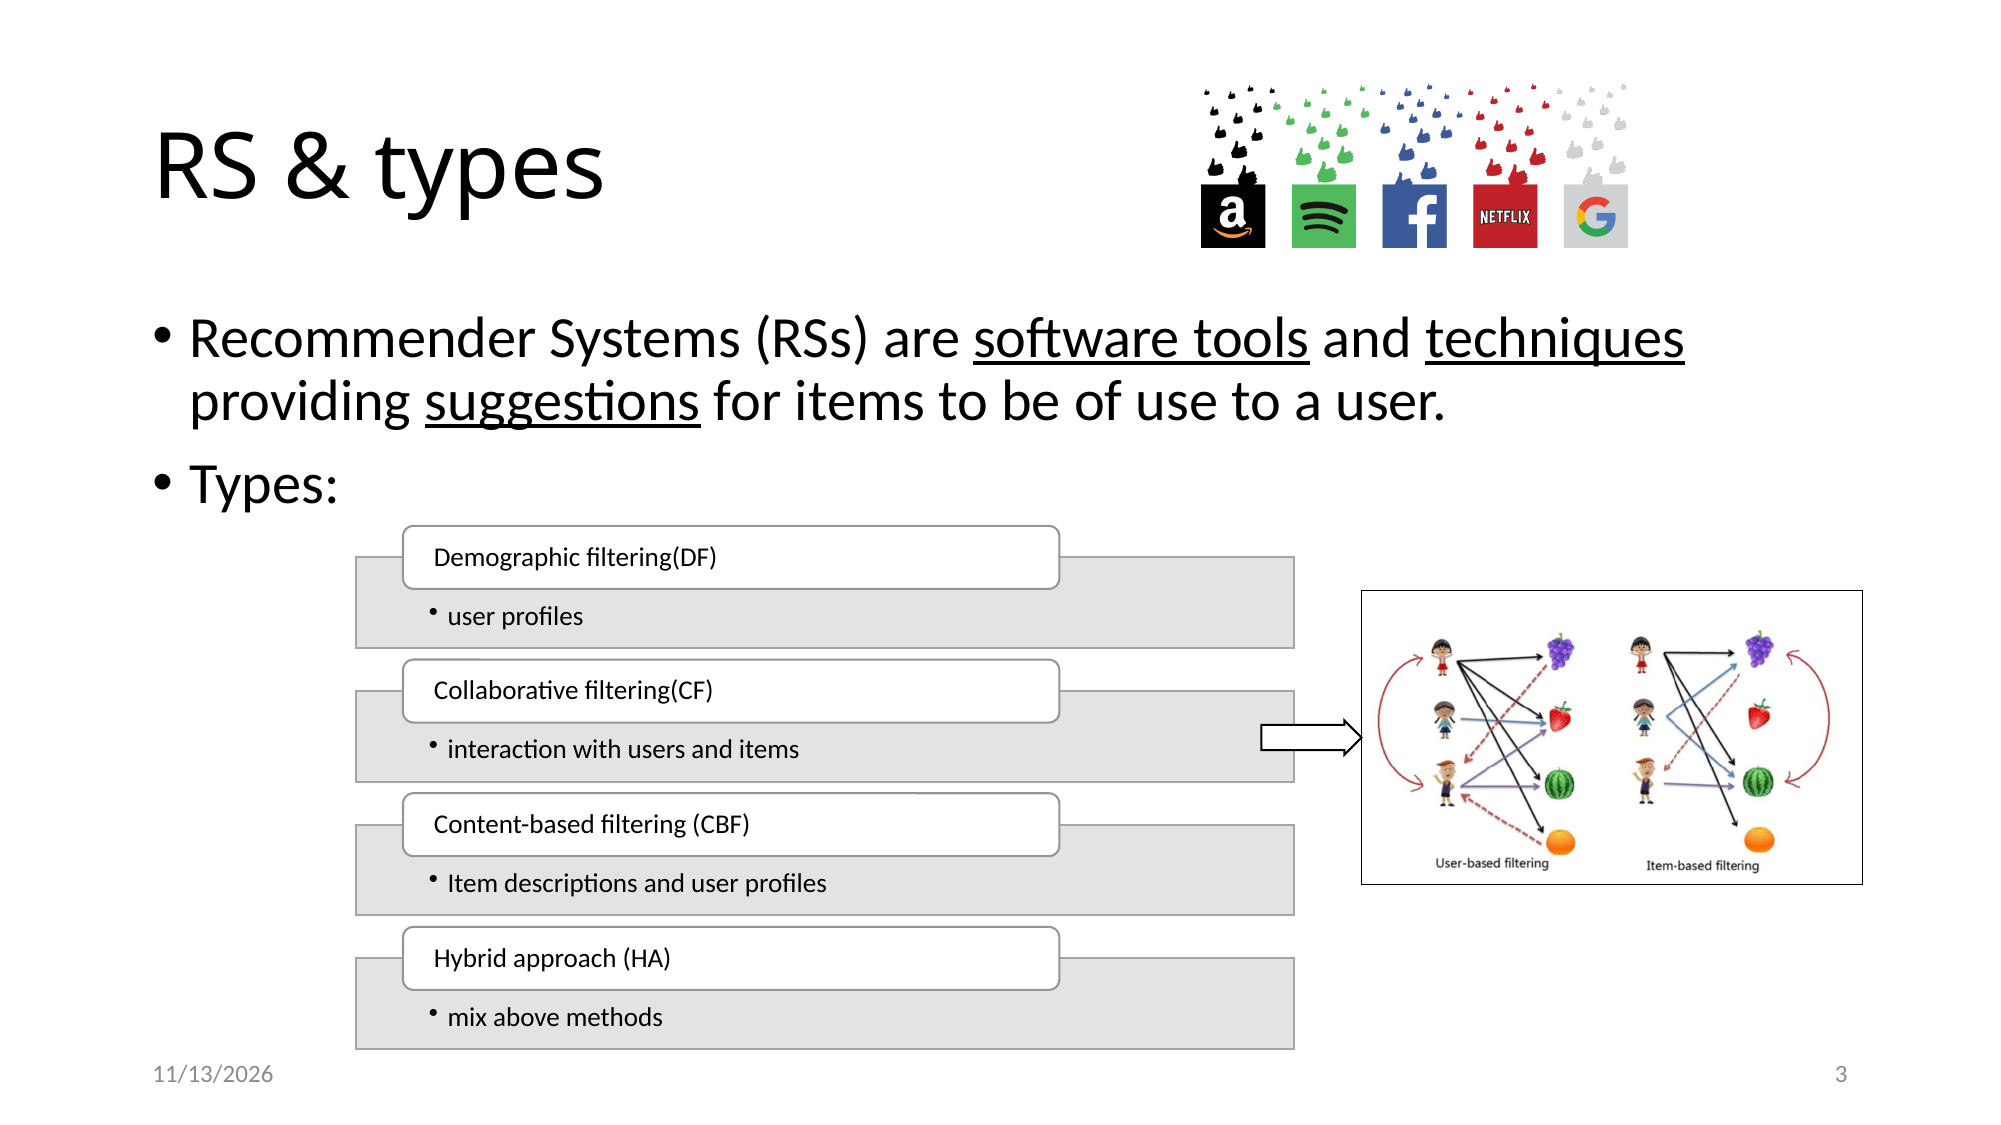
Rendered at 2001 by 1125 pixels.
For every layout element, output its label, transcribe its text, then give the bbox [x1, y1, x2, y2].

picture [1361, 590, 1863, 885]
list Recommender Systems (RSs) are software tools and techniques providing suggestions for items to be of use to a user. Types: [137, 299, 1863, 1014]
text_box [356, 523, 1294, 1052]
text_box [1294, 718, 1361, 758]
slide_number 3 [1412, 1042, 1863, 1103]
picture [1201, 83, 1628, 248]
title RS & types [137, 59, 1863, 278]
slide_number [137, 1042, 588, 1103]
